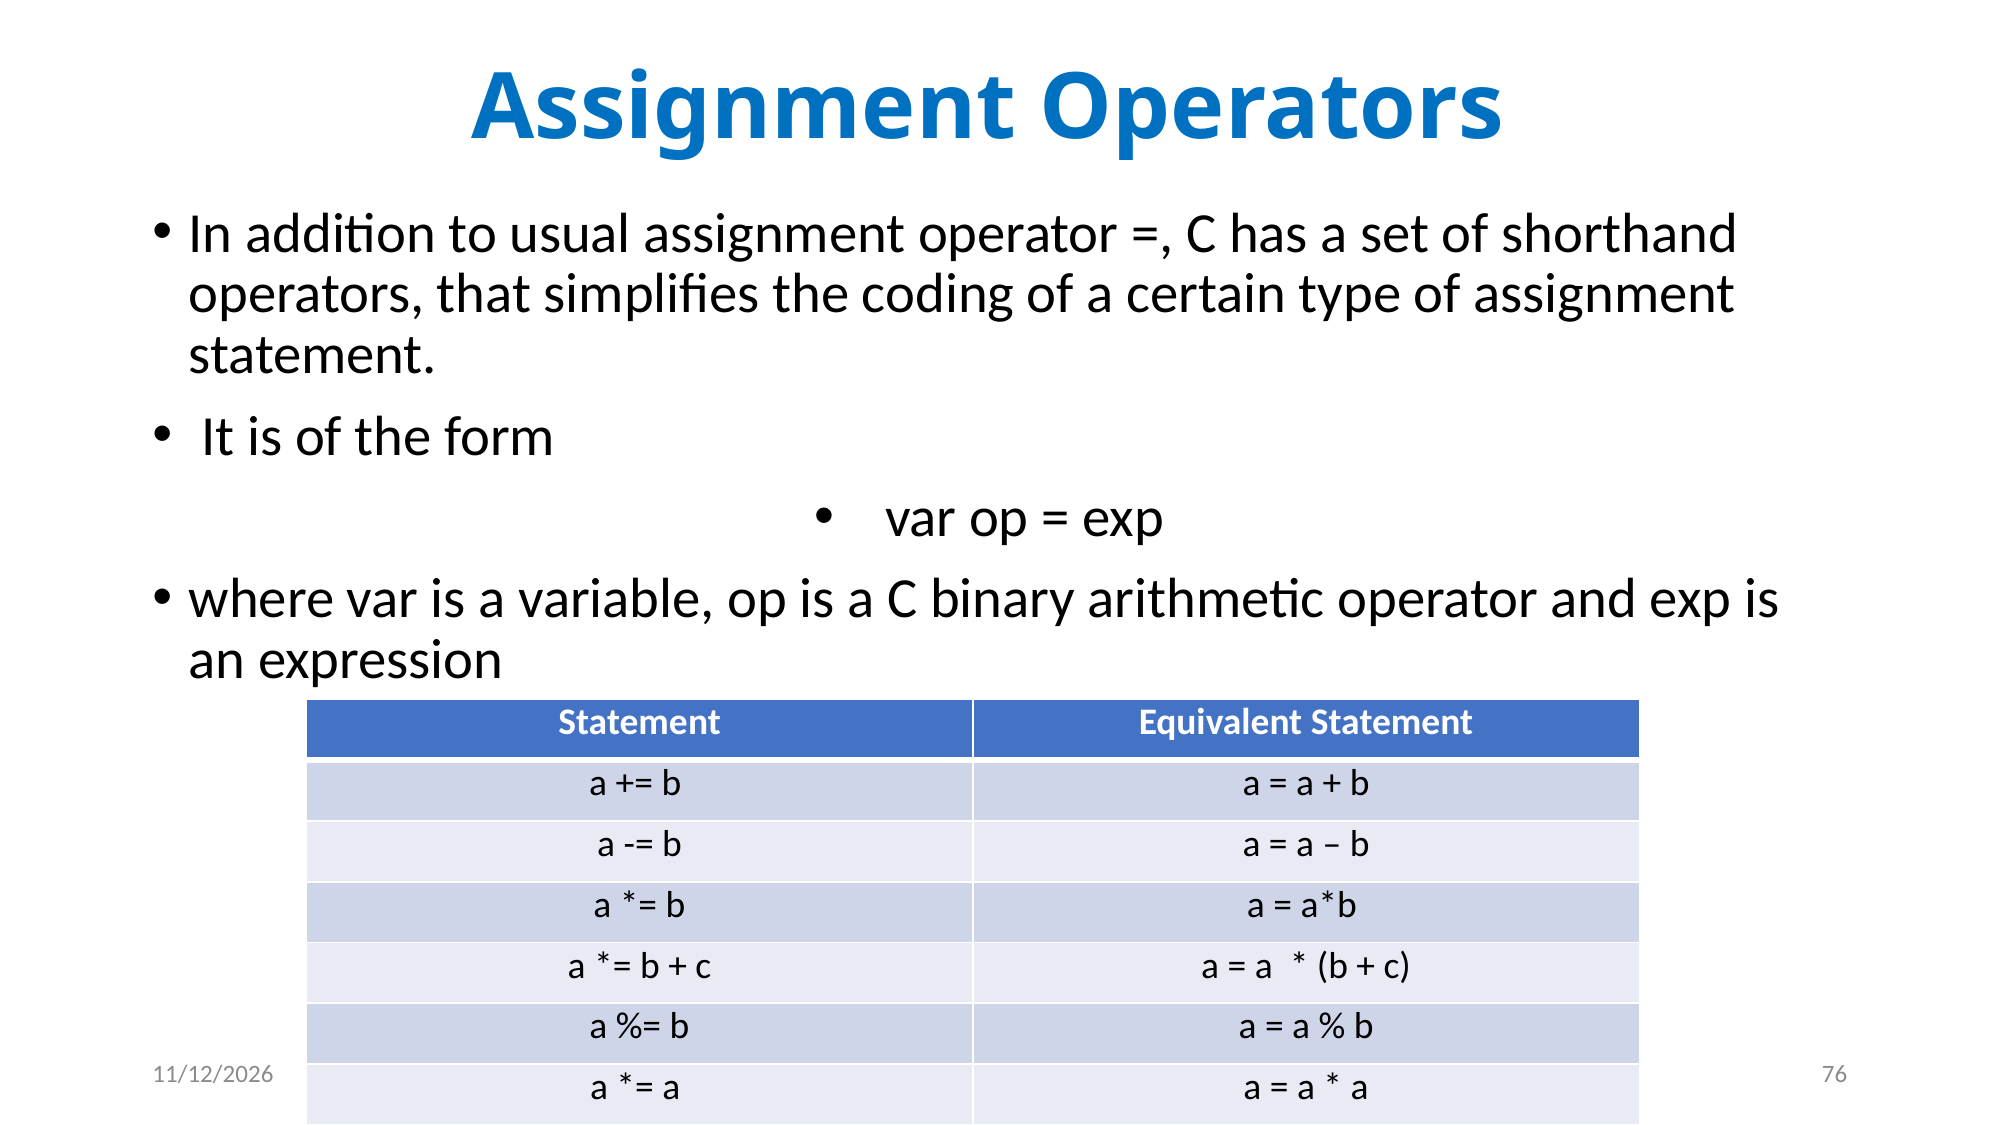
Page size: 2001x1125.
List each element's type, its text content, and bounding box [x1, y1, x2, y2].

table_header Equivalent Statement [974, 700, 1639, 757]
table_cell a %= b [307, 1004, 972, 1063]
list In addition to usual assignment operator =, C has a set of shorthand operators, that simplifies the coding of a certain type of assignment statement. It is of the form var op = exp where var is a variable, op is a C binary arithmetic operator and exp is an expression [137, 195, 1863, 700]
footer 21CSS101J -PROGRAMMING FOR PROBLEM SOLVING -Dr.R.Radhika [662, 1042, 1338, 1103]
table_cell a *= a [307, 1065, 972, 1124]
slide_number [137, 1042, 588, 1103]
table_cell a = a – b [974, 822, 1639, 881]
table_cell a = a % b [974, 1004, 1639, 1063]
table_header Statement [307, 700, 972, 757]
table_cell a = a * a [974, 1065, 1639, 1124]
table_cell a = a*b [974, 883, 1639, 942]
table_cell a *= b [307, 883, 972, 942]
table_cell a += b [307, 763, 972, 820]
slide_number 76 [1412, 1042, 1863, 1103]
title Assignment Operators [137, 0, 1863, 195]
table_cell a = a * (b + c) [974, 943, 1639, 1002]
table_cell a *= b + c [307, 943, 972, 1002]
table_cell a -= b [307, 822, 972, 881]
table_cell a = a + b [974, 763, 1639, 820]
